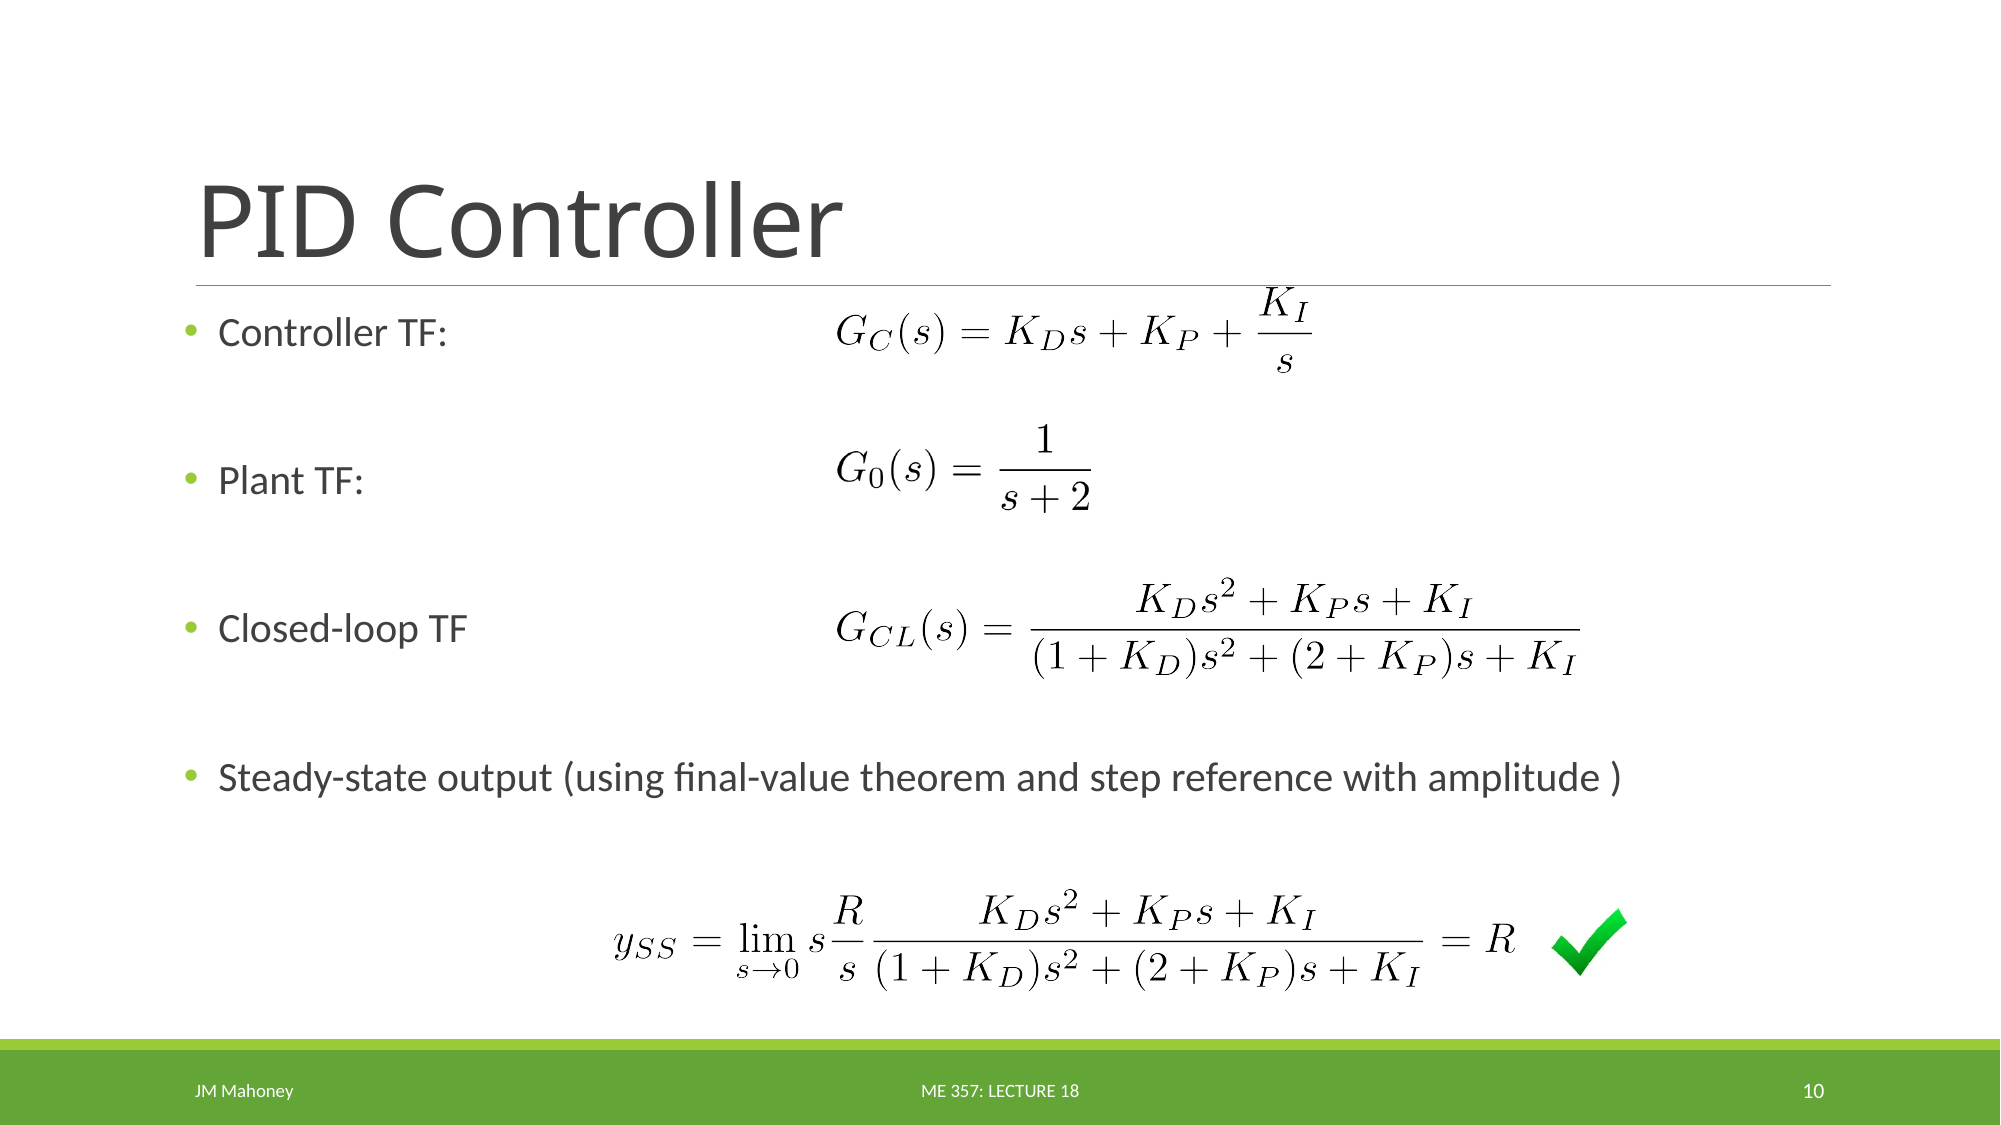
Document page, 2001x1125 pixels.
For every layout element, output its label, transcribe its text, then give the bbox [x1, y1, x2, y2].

picture [837, 576, 1581, 680]
picture [837, 286, 1313, 374]
title PID Controller [180, 47, 1830, 285]
picture [837, 424, 1091, 513]
slide_number 10 [1624, 1059, 1840, 1120]
footer ME 357: Lecture 18 [604, 1059, 1396, 1120]
slide_number JM Mahoney [180, 1059, 586, 1120]
picture [1551, 907, 1628, 977]
picture [613, 888, 1515, 992]
